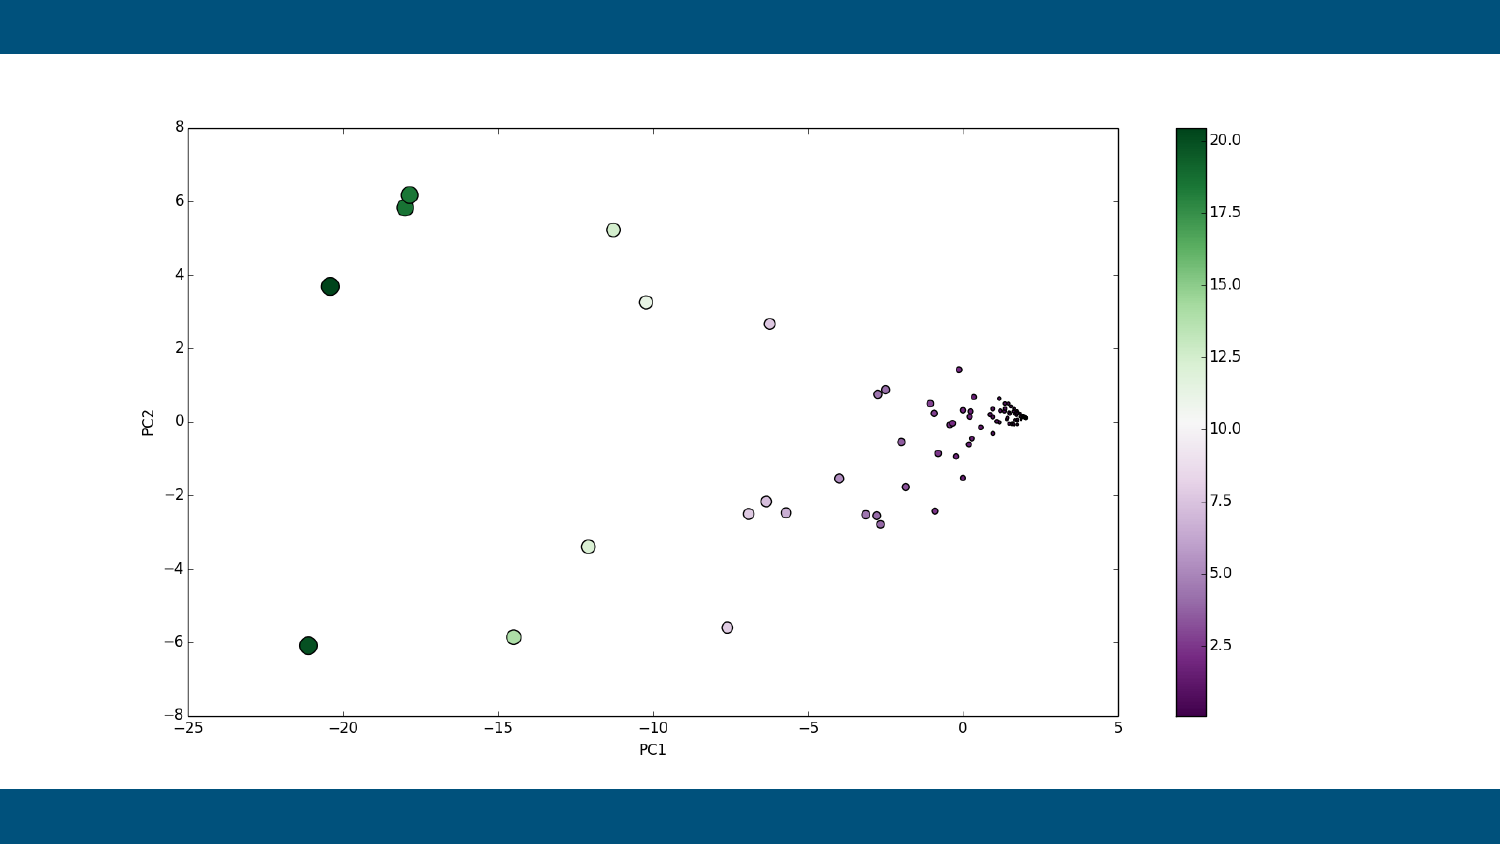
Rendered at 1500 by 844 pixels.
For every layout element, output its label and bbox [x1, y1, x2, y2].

picture [0, 55, 1500, 788]
